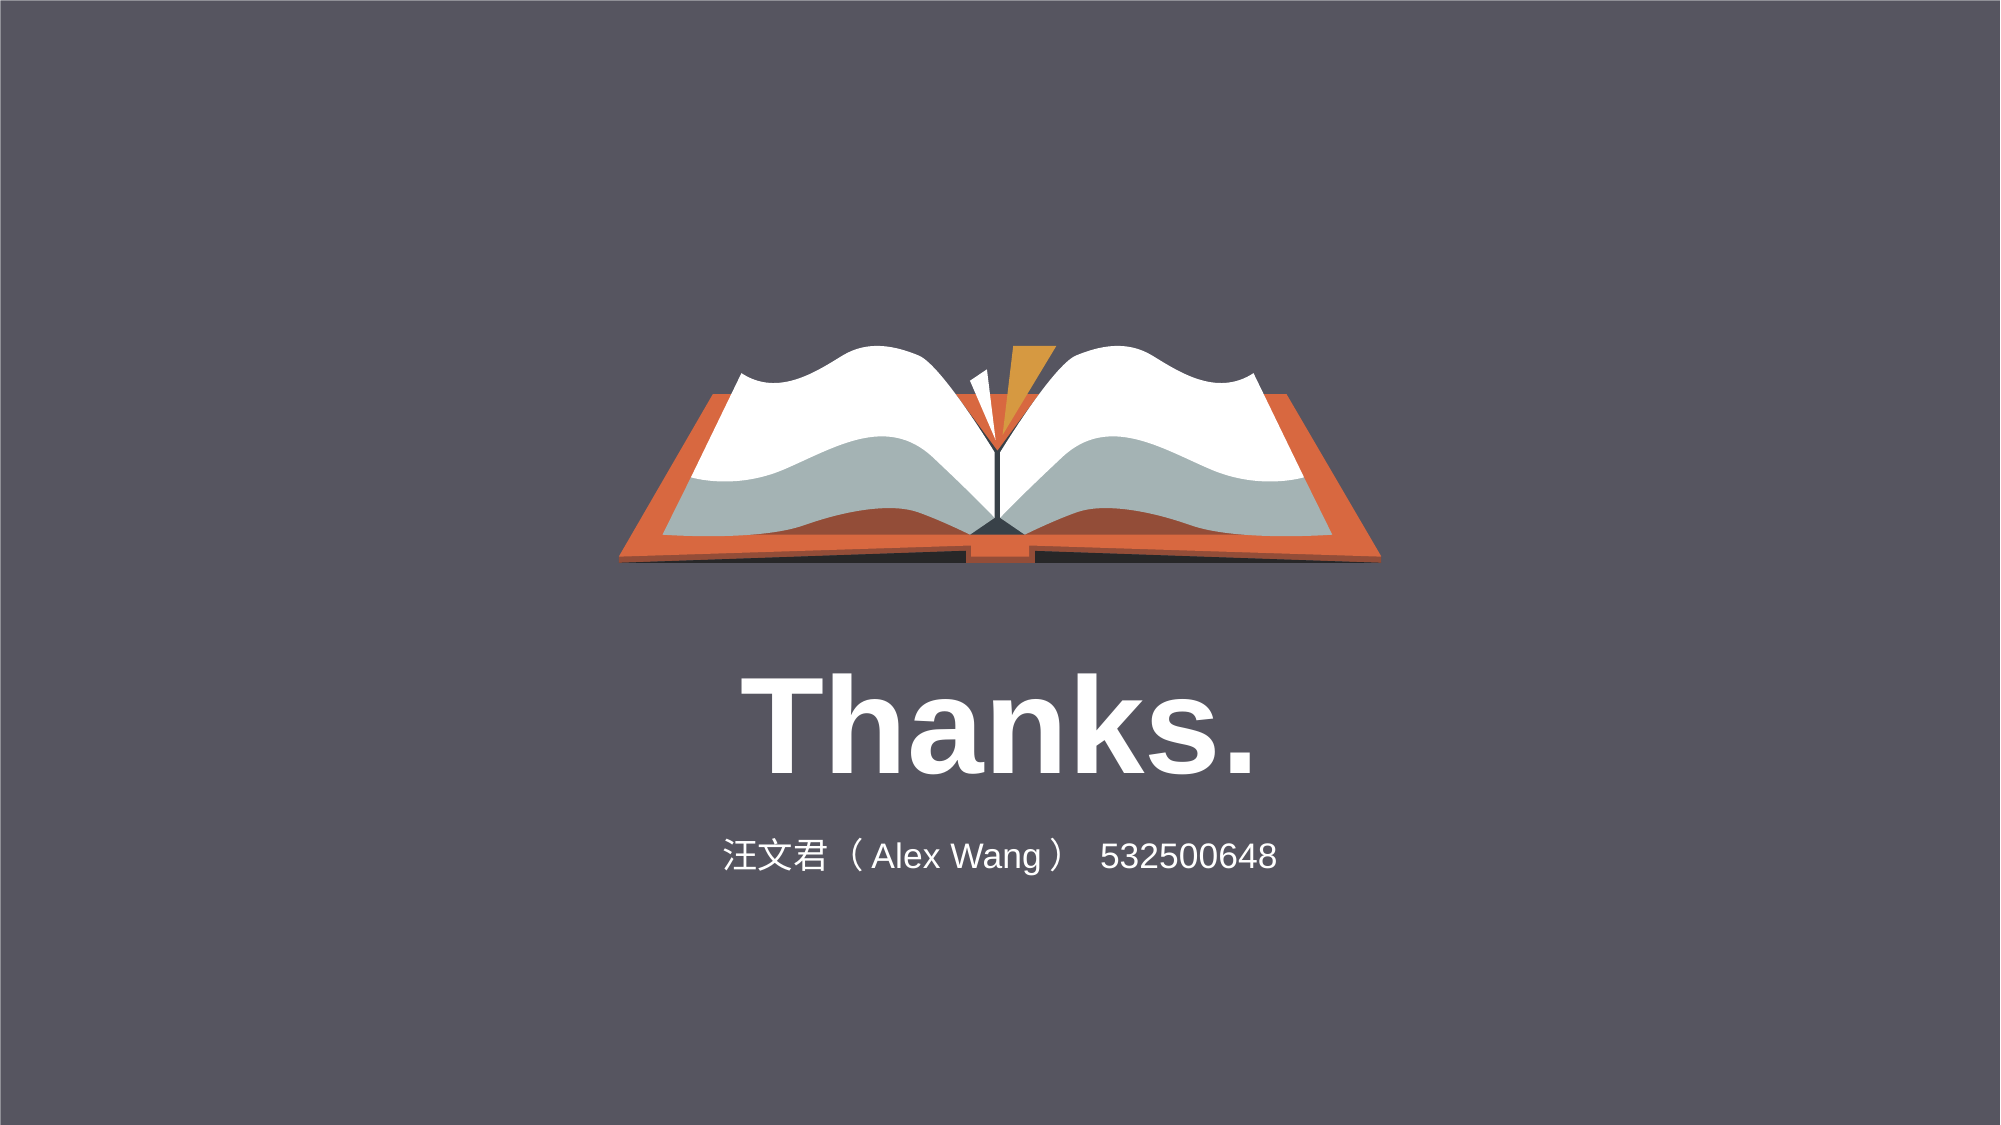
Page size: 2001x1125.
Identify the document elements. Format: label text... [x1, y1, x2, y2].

list 汪文君（Alex Wang） 532500648 [554, 830, 1445, 885]
title Thanks. [554, 599, 1445, 812]
